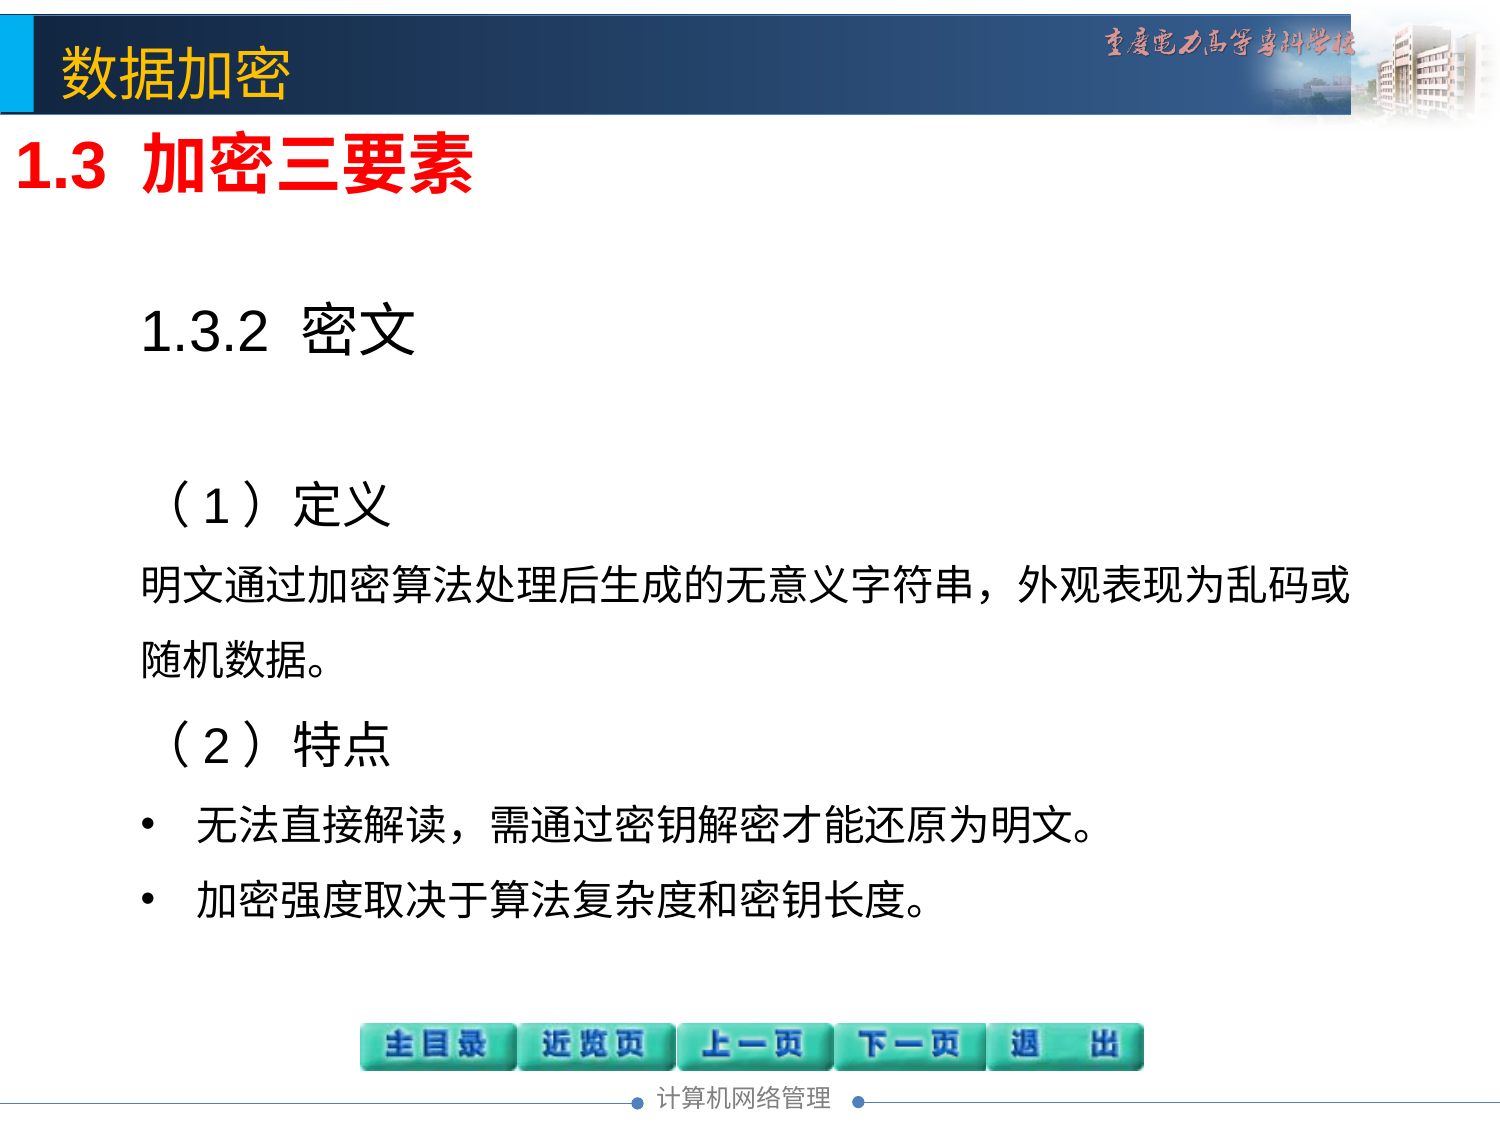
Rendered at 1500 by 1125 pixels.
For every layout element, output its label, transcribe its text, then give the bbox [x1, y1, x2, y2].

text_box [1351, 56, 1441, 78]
picture [677, 1023, 1144, 1071]
text_box （1）定义 明文通过加密算法处理后生成的无意义字符串，外观表现为乱码或随机数据。 （2）特点 无法直接解读，需通过密钥解密才能还原为明文。 加密强度取决于算法复杂度和密钥长度。 [125, 436, 1375, 932]
picture [1084, 15, 1374, 86]
text_box 1.3 加密三要素 [0, 114, 568, 210]
picture [360, 1023, 676, 1071]
text_box 1.3.2 密文 [125, 285, 455, 371]
